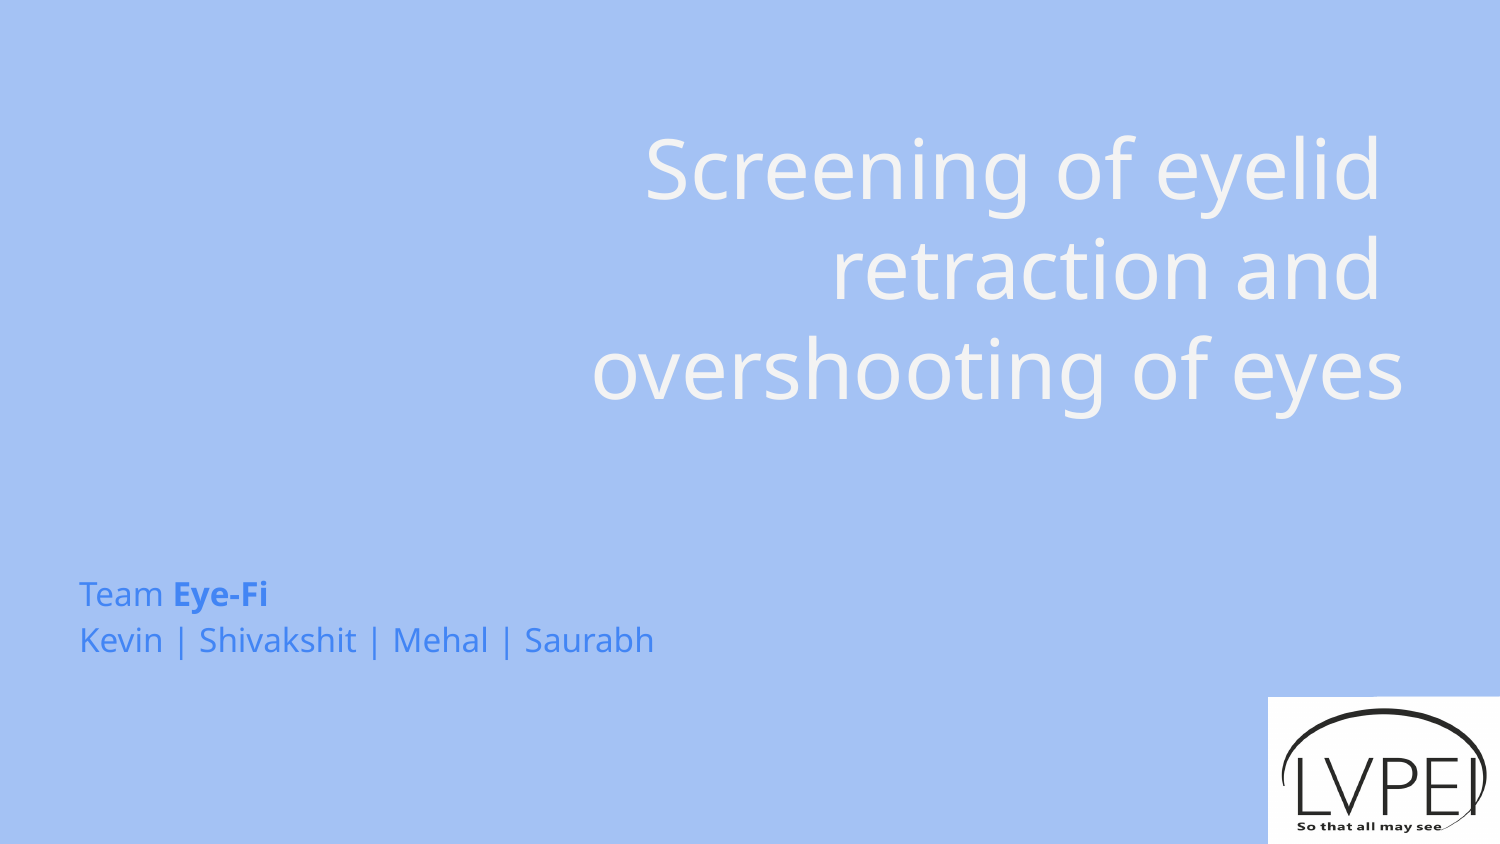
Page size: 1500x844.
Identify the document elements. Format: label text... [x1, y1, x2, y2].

subtitle Team ​Eye-Fi Kevin | Shivakshit | Mehal | Saurabh​ [64, 552, 1413, 624]
text_box Screening of eyelid retraction and overshooting of eyes [94, 101, 1422, 531]
picture [1267, 697, 1500, 844]
